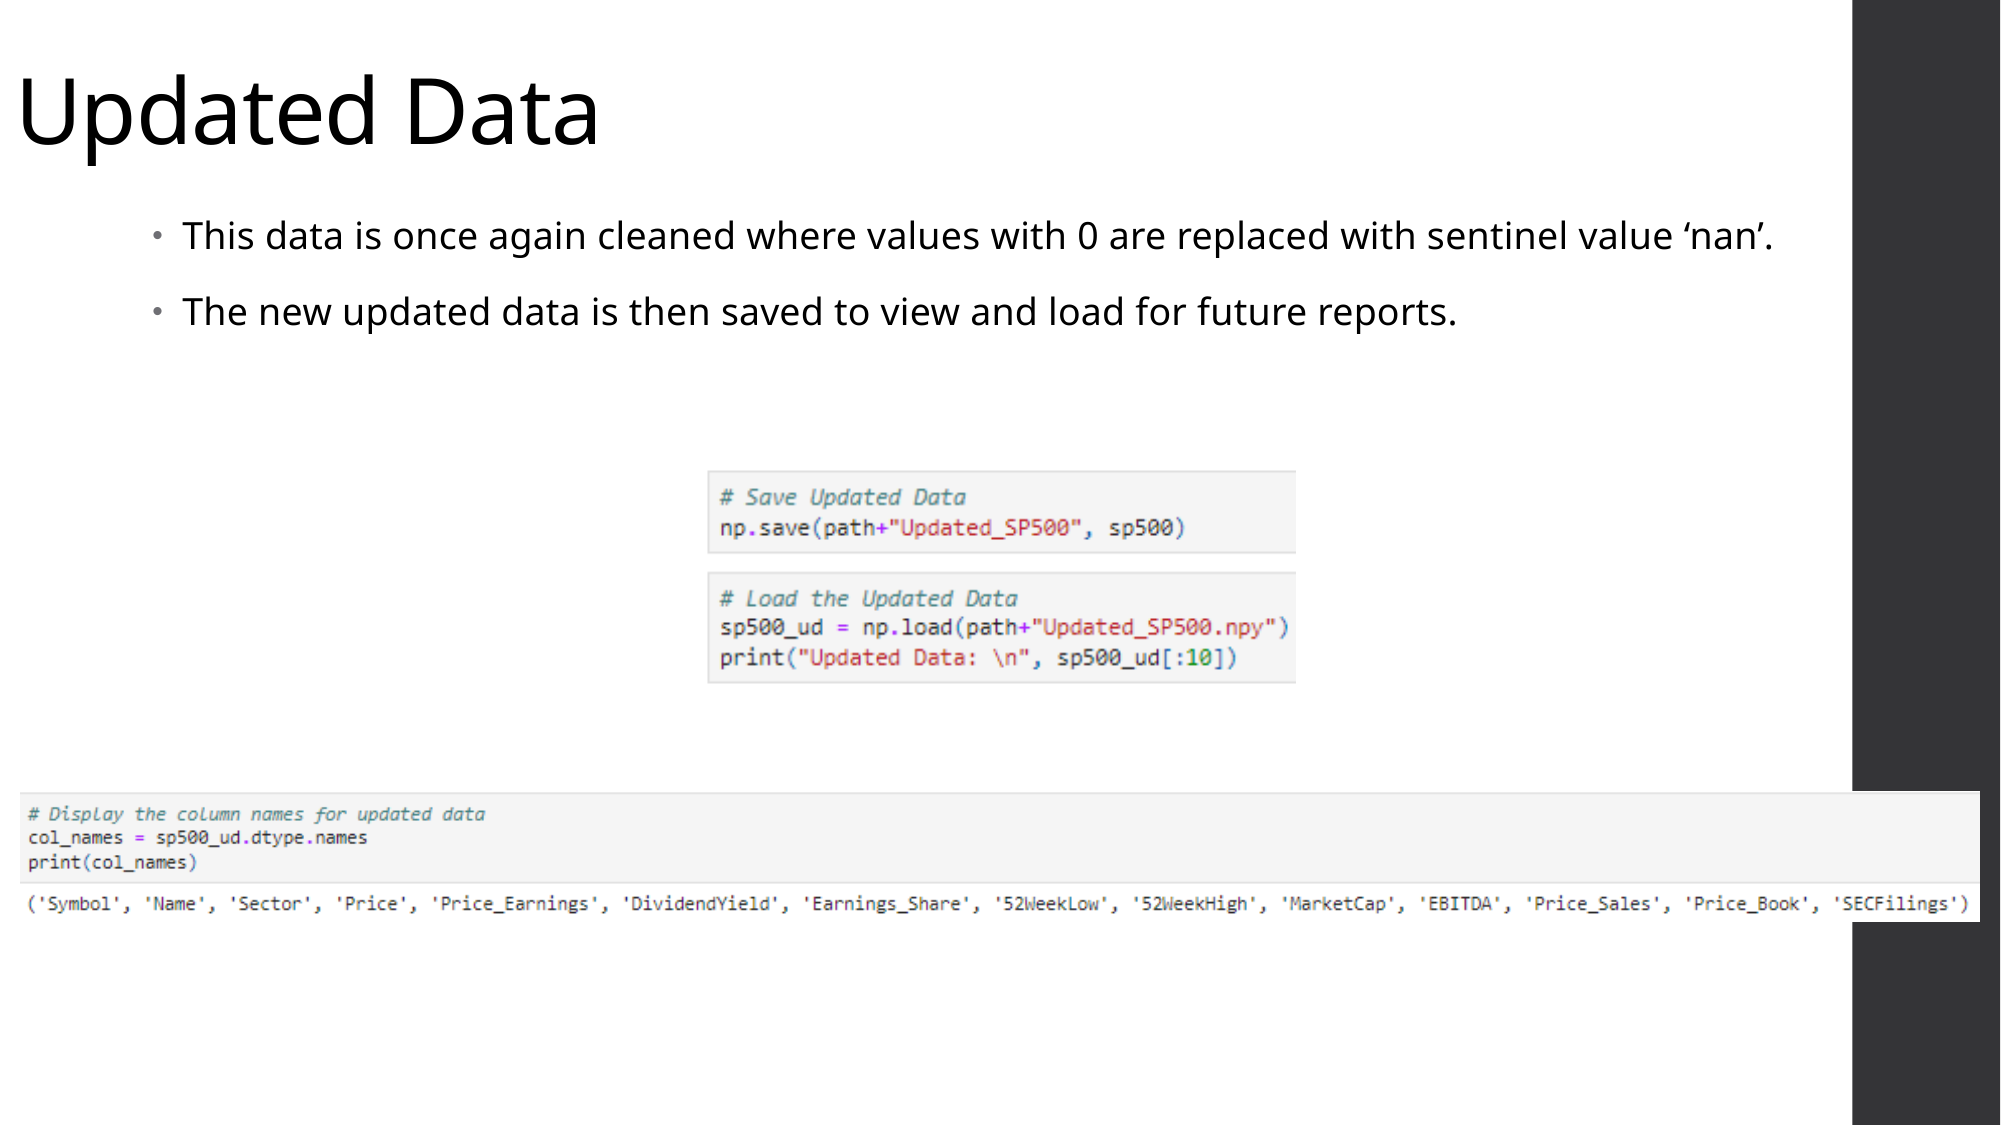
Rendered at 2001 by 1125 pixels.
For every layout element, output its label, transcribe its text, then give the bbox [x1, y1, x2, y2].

title Updated Data [0, 0, 1725, 172]
picture [703, 469, 1297, 688]
picture [19, 790, 1981, 922]
list This data is once again cleaned where values with 0 are replaced with sentinel value ‘nan’. The new updated data is then saved to view and load for future reports. [137, 207, 1863, 787]
